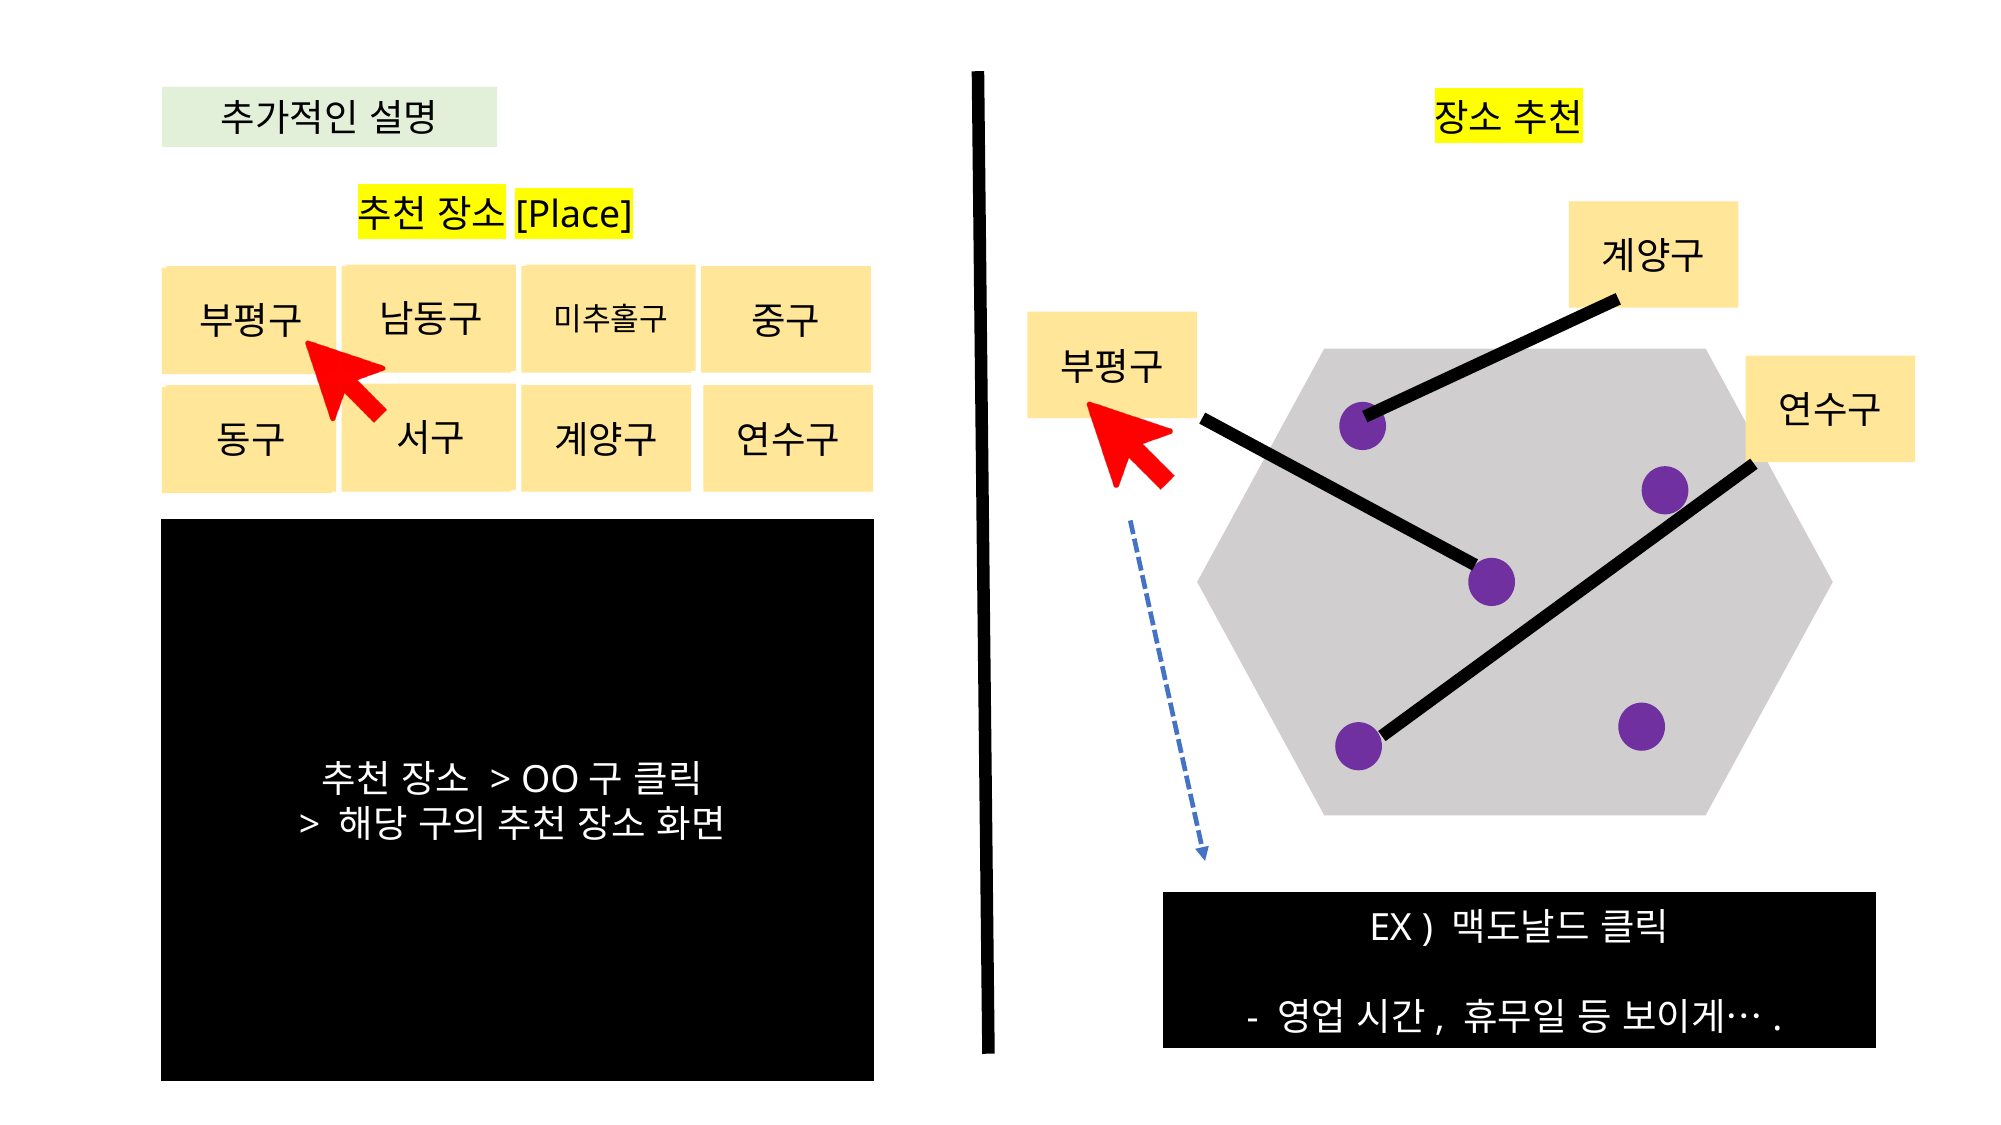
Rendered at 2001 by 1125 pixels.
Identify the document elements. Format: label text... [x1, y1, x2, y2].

text_box 장소 추천 [1340, 86, 1677, 148]
text_box 추가적인 설명 [161, 86, 498, 148]
text_box 부평구 [1026, 311, 1198, 419]
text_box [161, 182, 874, 1080]
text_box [1381, 463, 1754, 737]
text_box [1197, 348, 1833, 816]
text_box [1364, 298, 1619, 417]
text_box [977, 71, 989, 1054]
picture [1055, 370, 1205, 521]
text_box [1205, 418, 1476, 565]
text_box 계양구 [1568, 200, 1739, 309]
text_box 연수구 [1833, 355, 1916, 463]
text_box EX ) 맥도날드 클릭 - 영업 시간, 휴무일 등 보이게…. [1163, 892, 1876, 1048]
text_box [1130, 520, 1205, 861]
